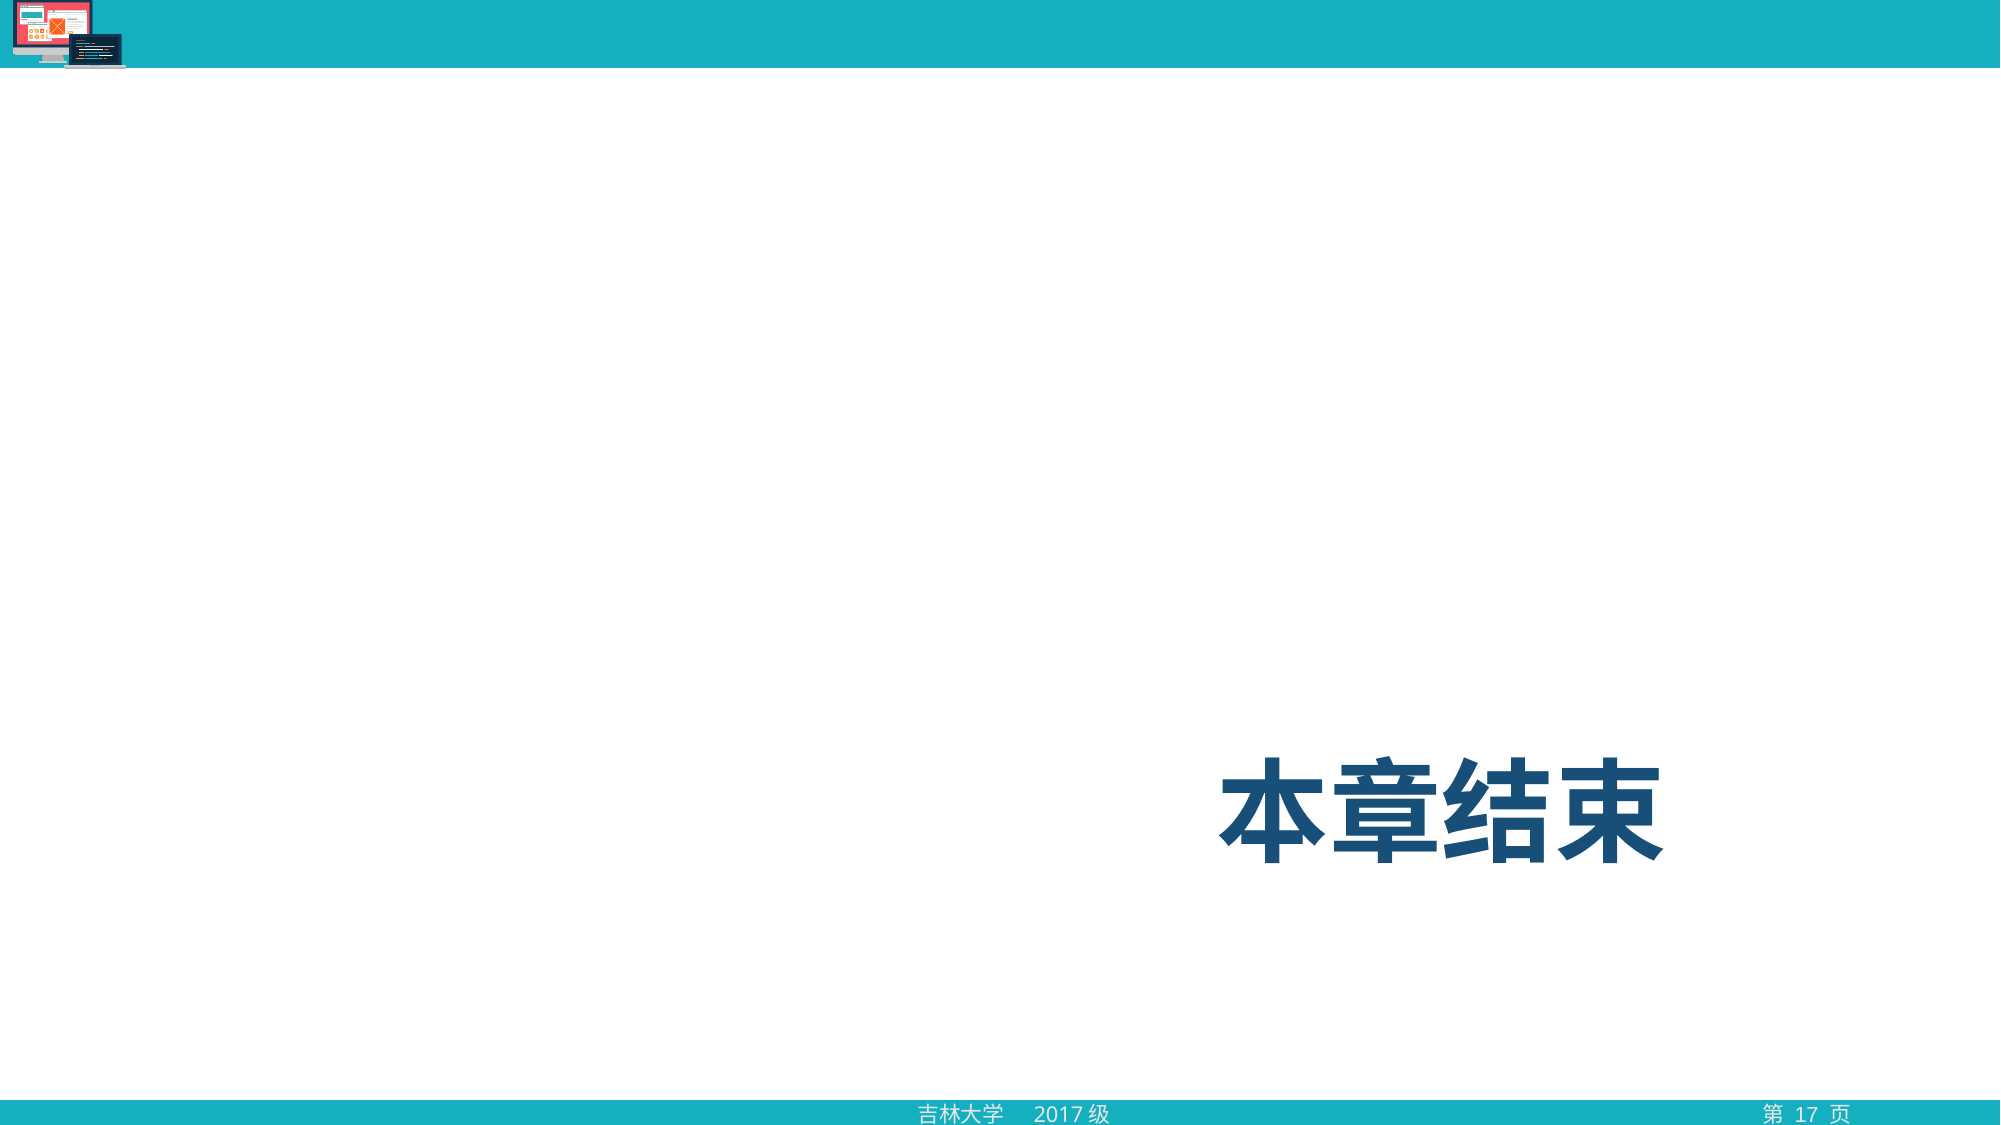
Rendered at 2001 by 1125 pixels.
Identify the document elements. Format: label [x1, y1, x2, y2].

picture [13, 0, 126, 69]
